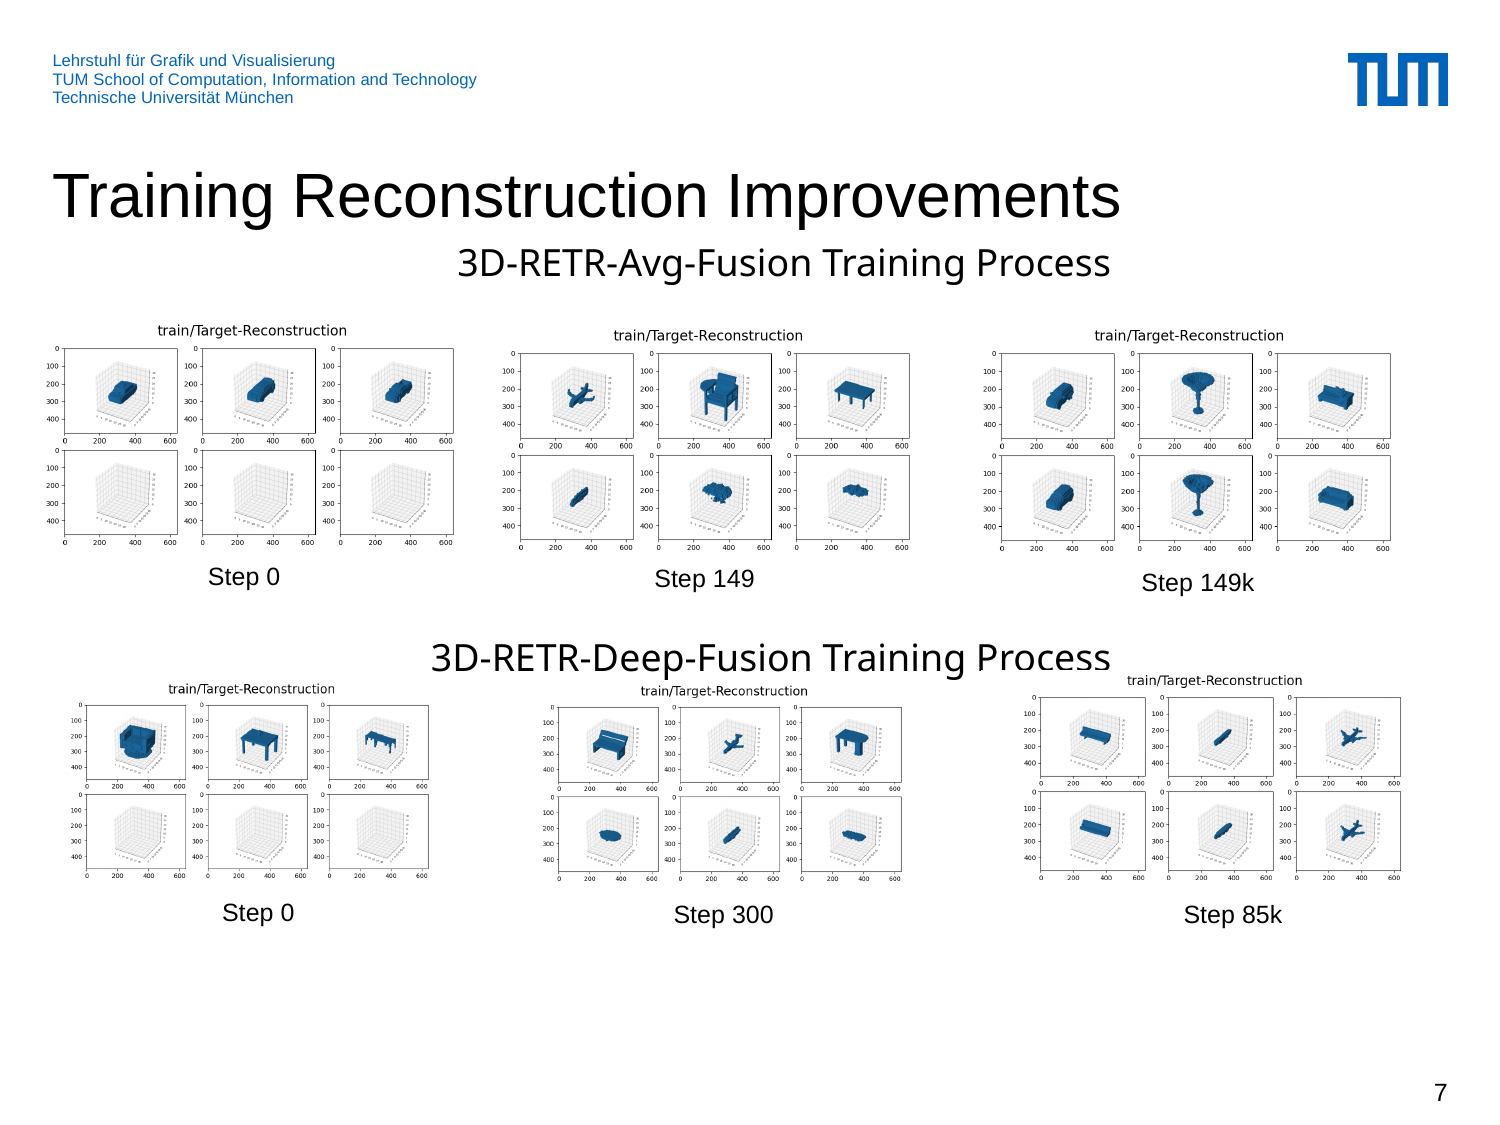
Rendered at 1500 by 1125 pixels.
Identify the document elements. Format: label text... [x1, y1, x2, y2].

picture [1348, 53, 1448, 106]
text_box Step 0 [143, 893, 373, 927]
title Training Reconstruction Improvements [51, 162, 1449, 231]
text_box Step 0 [129, 561, 359, 591]
picture [502, 681, 946, 895]
text_box Step 85k [1118, 895, 1348, 929]
text_box Step 149 [639, 567, 763, 600]
picture [30, 679, 473, 893]
picture [981, 670, 1449, 895]
text_box 7 [1111, 1076, 1448, 1107]
picture [0, 318, 1441, 567]
text_box 3D-RETR-Avg-Fusion Training Process [457, 232, 1122, 284]
text_box Step 300 [609, 895, 839, 929]
text_box 3D-RETR-Deep-Fusion Training Process [430, 634, 1123, 680]
text_box Step 149k [1083, 567, 1313, 597]
